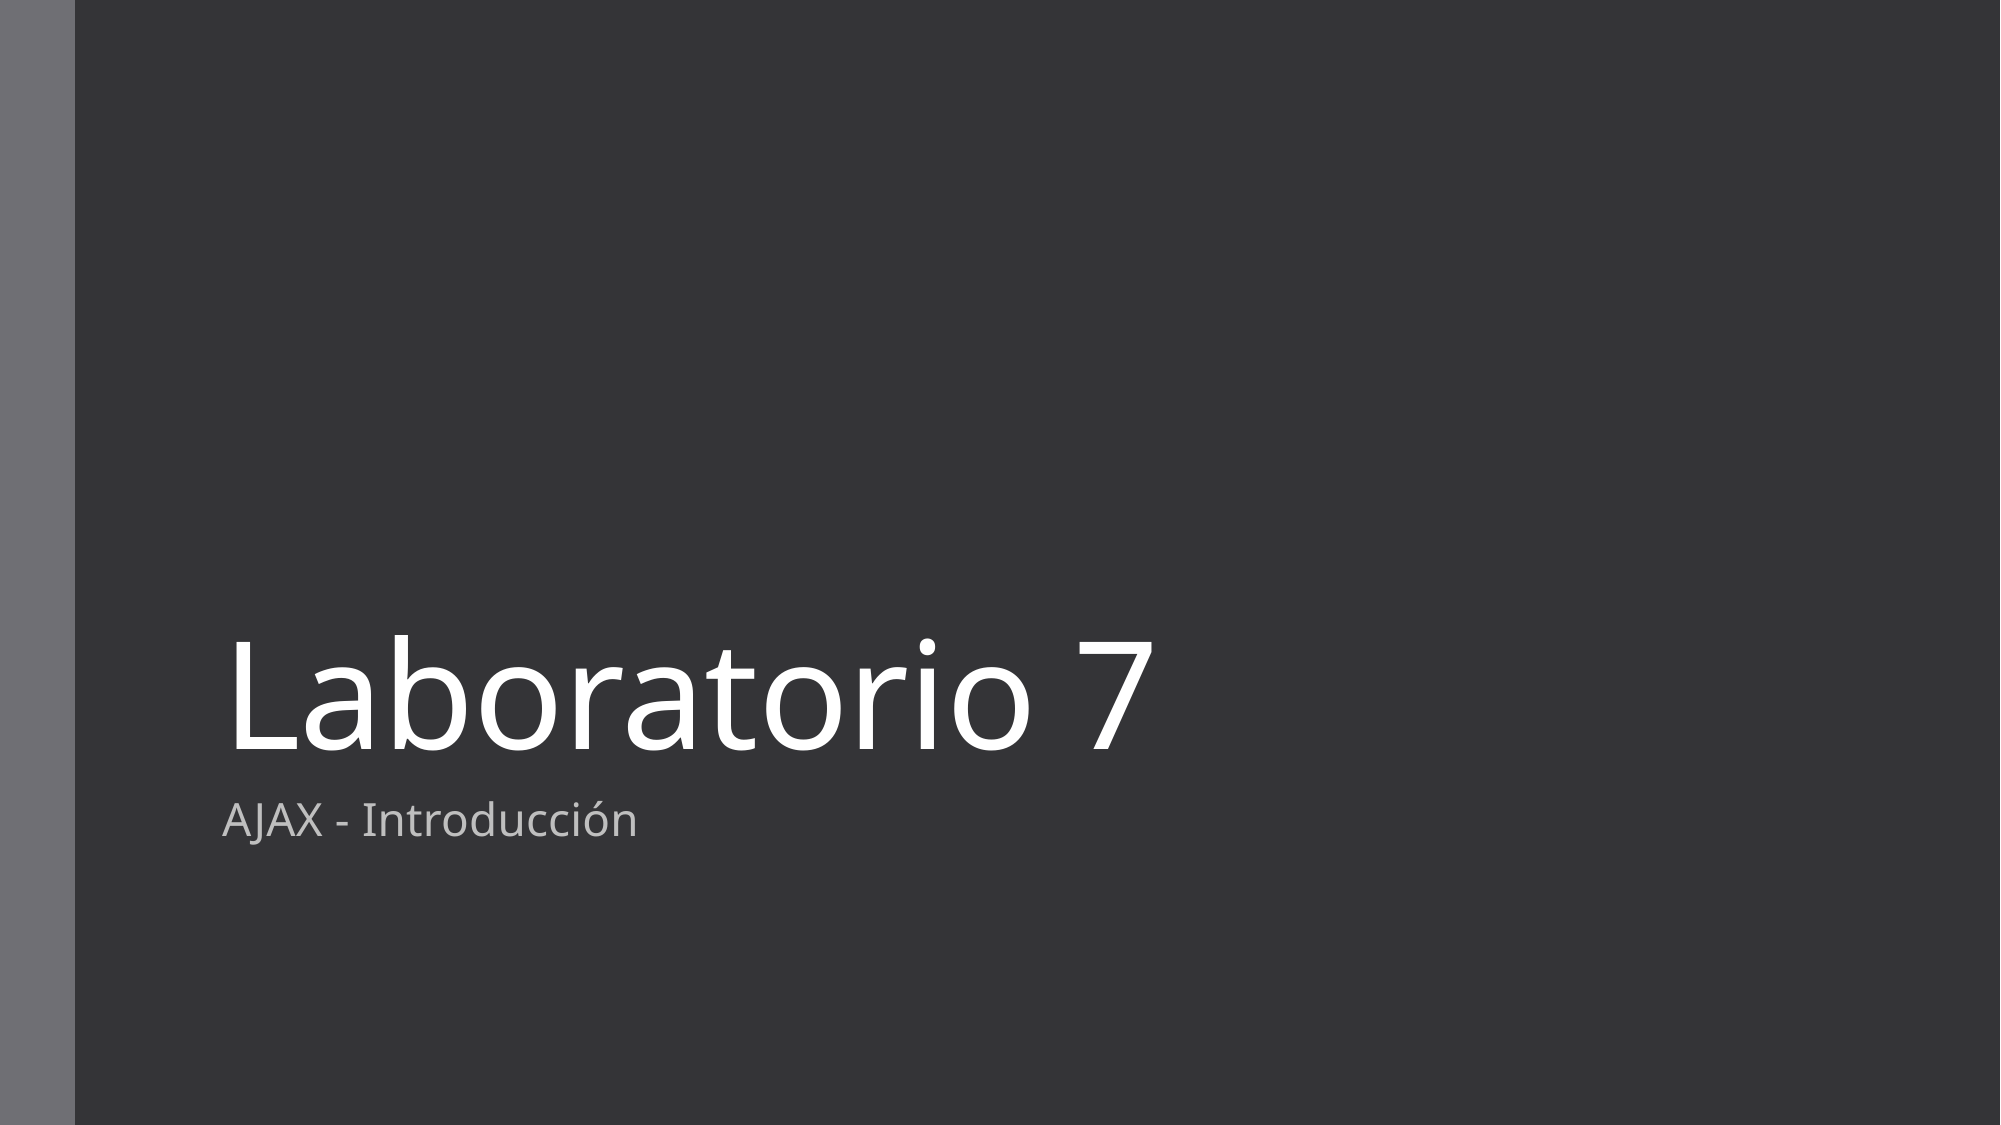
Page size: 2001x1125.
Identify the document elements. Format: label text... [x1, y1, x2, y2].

subtitle AJAX - Introducción [206, 787, 1752, 1065]
title Laboratorio 7 [206, 124, 1752, 787]
